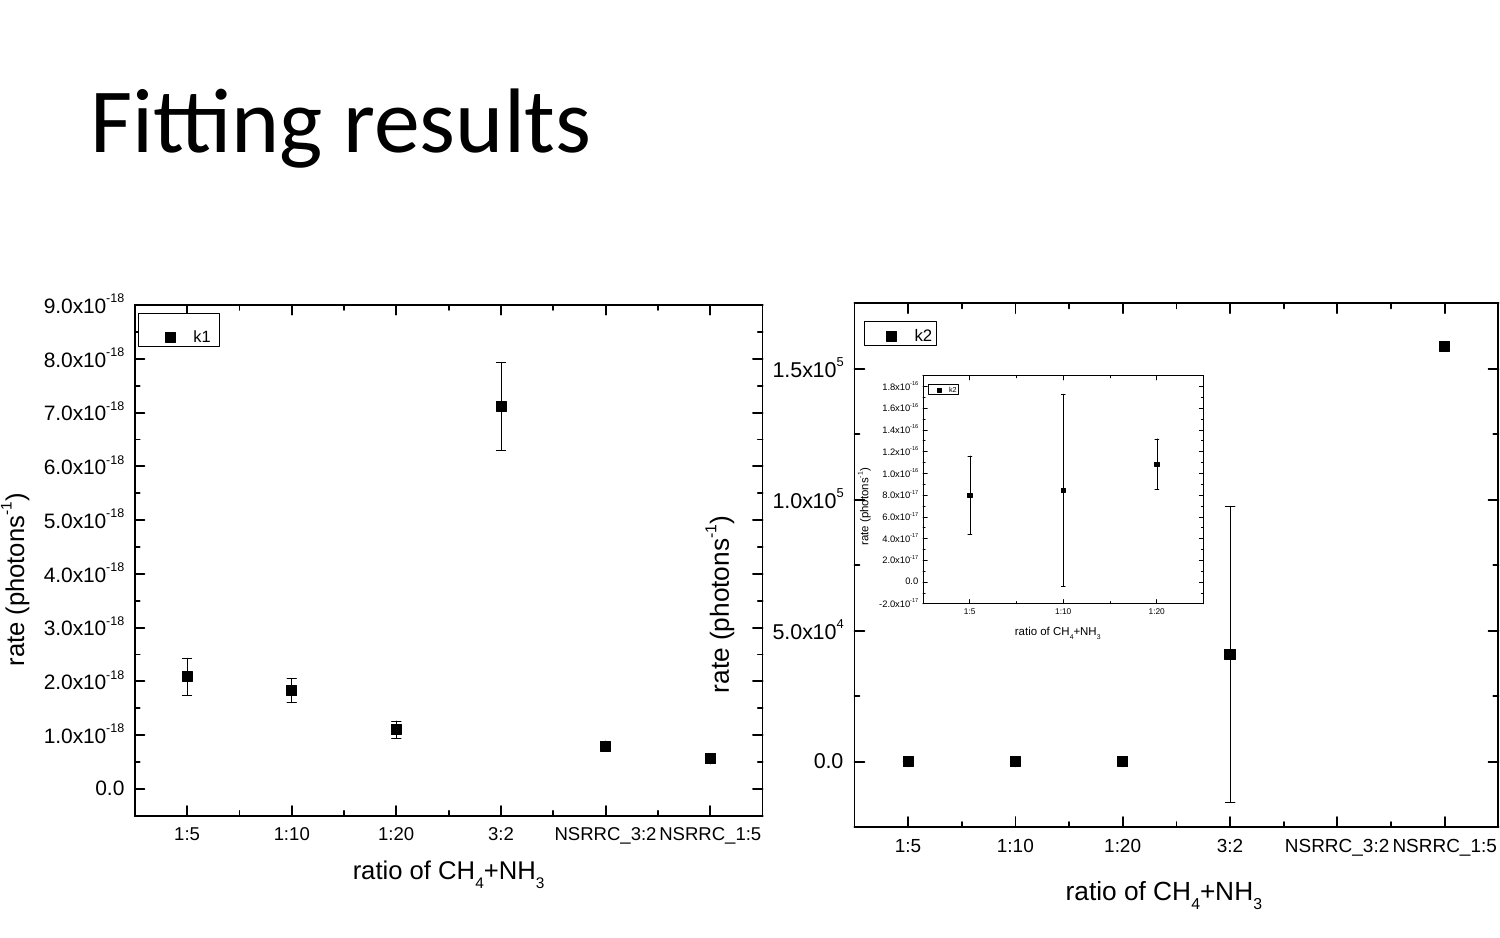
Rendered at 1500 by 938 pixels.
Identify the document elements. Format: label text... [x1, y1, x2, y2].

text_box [685, 218, 1500, 938]
title Fitting results [75, 37, 1425, 194]
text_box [849, 338, 1262, 658]
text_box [0, 222, 681, 935]
